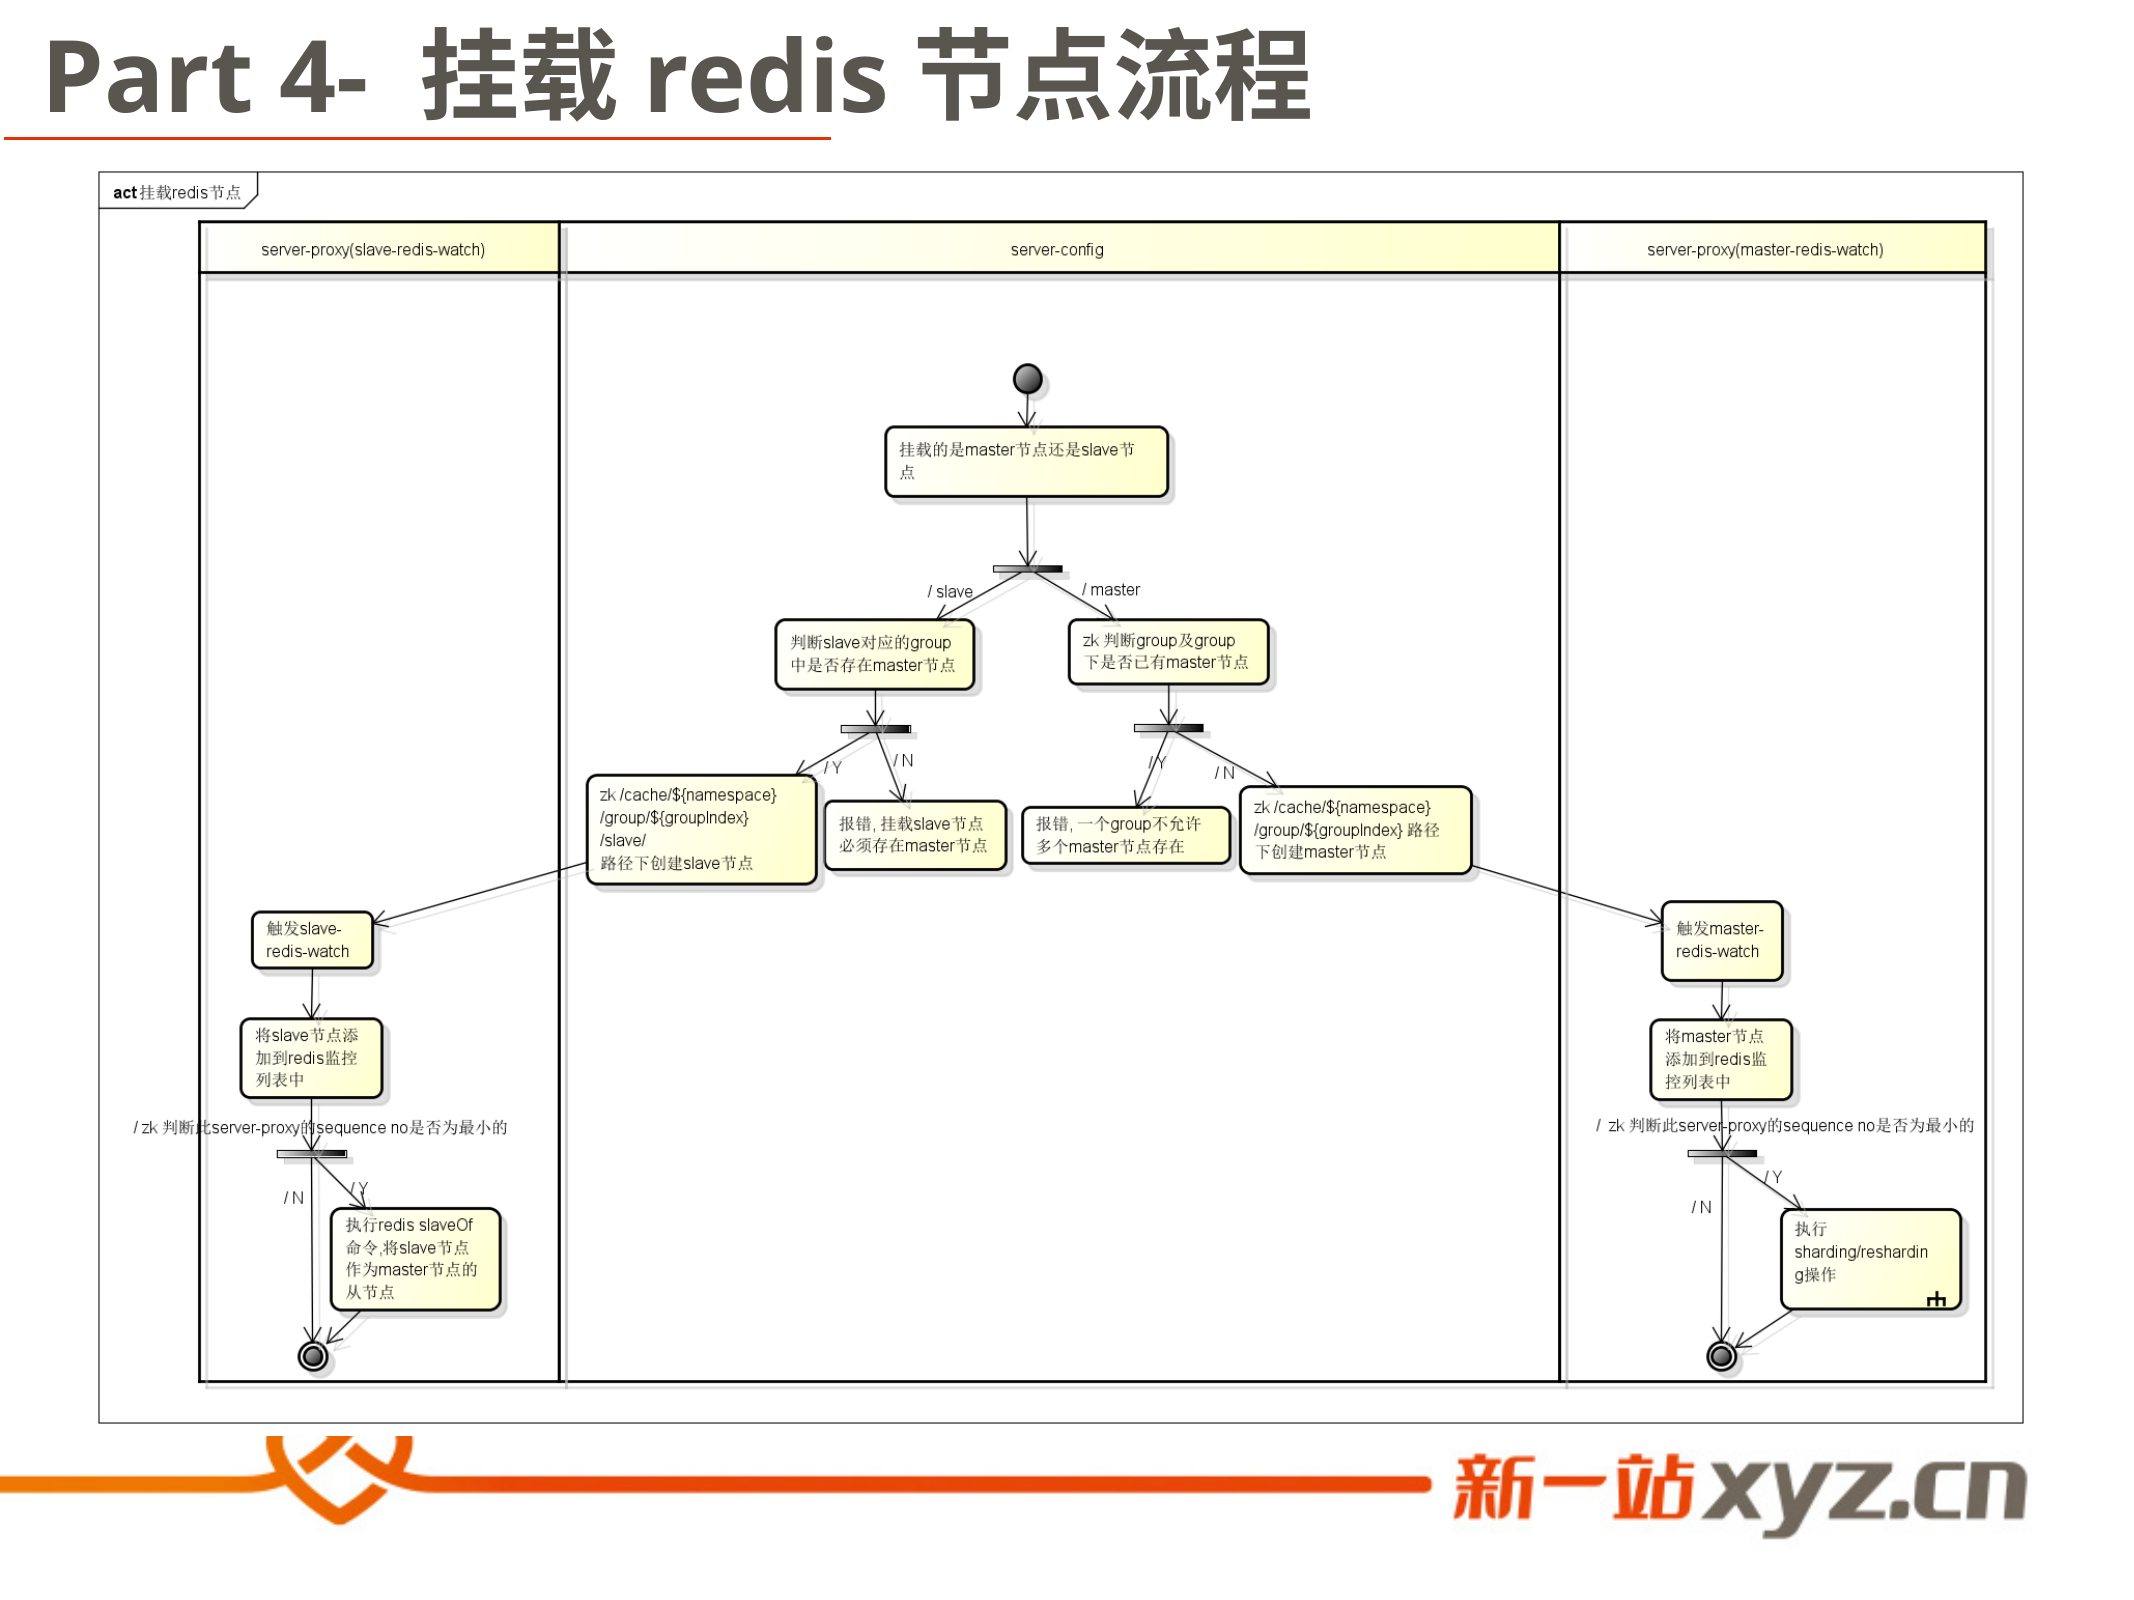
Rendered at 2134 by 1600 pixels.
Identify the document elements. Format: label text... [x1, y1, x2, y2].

picture [0, 0, 2134, 1600]
text_box Part 4- 挂载redis节点流程 [27, 5, 1610, 140]
